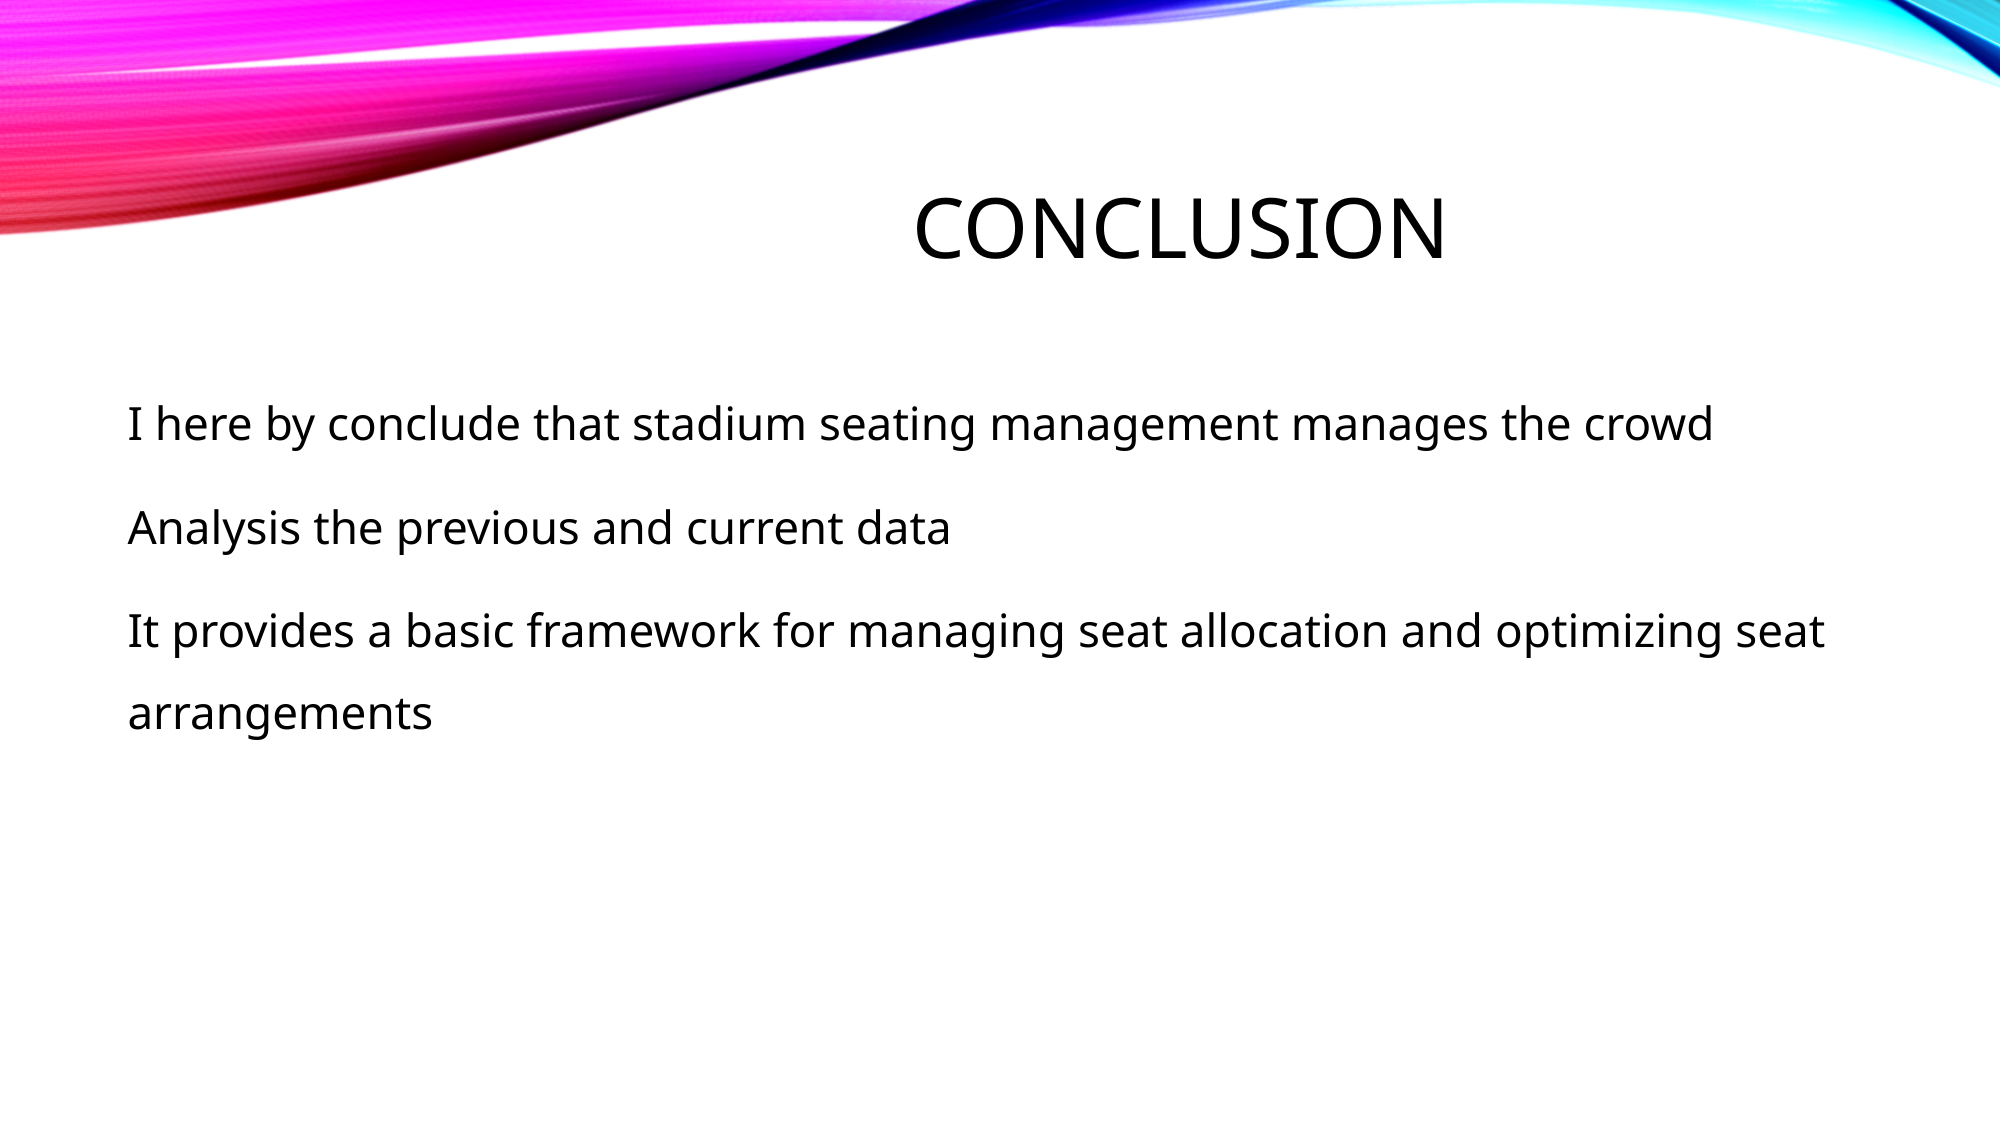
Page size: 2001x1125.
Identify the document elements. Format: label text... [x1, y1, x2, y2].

picture [0, 0, 2000, 237]
title Conclusion [474, 125, 1888, 338]
picture [1910, 0, 2000, 45]
picture [1890, 0, 2000, 75]
list I here by conclude that stadium seating management manages the crowd Analysis the previous and current data It provides a basic framework for managing seat allocation and optimizing seat arrangements [112, 360, 1888, 1021]
